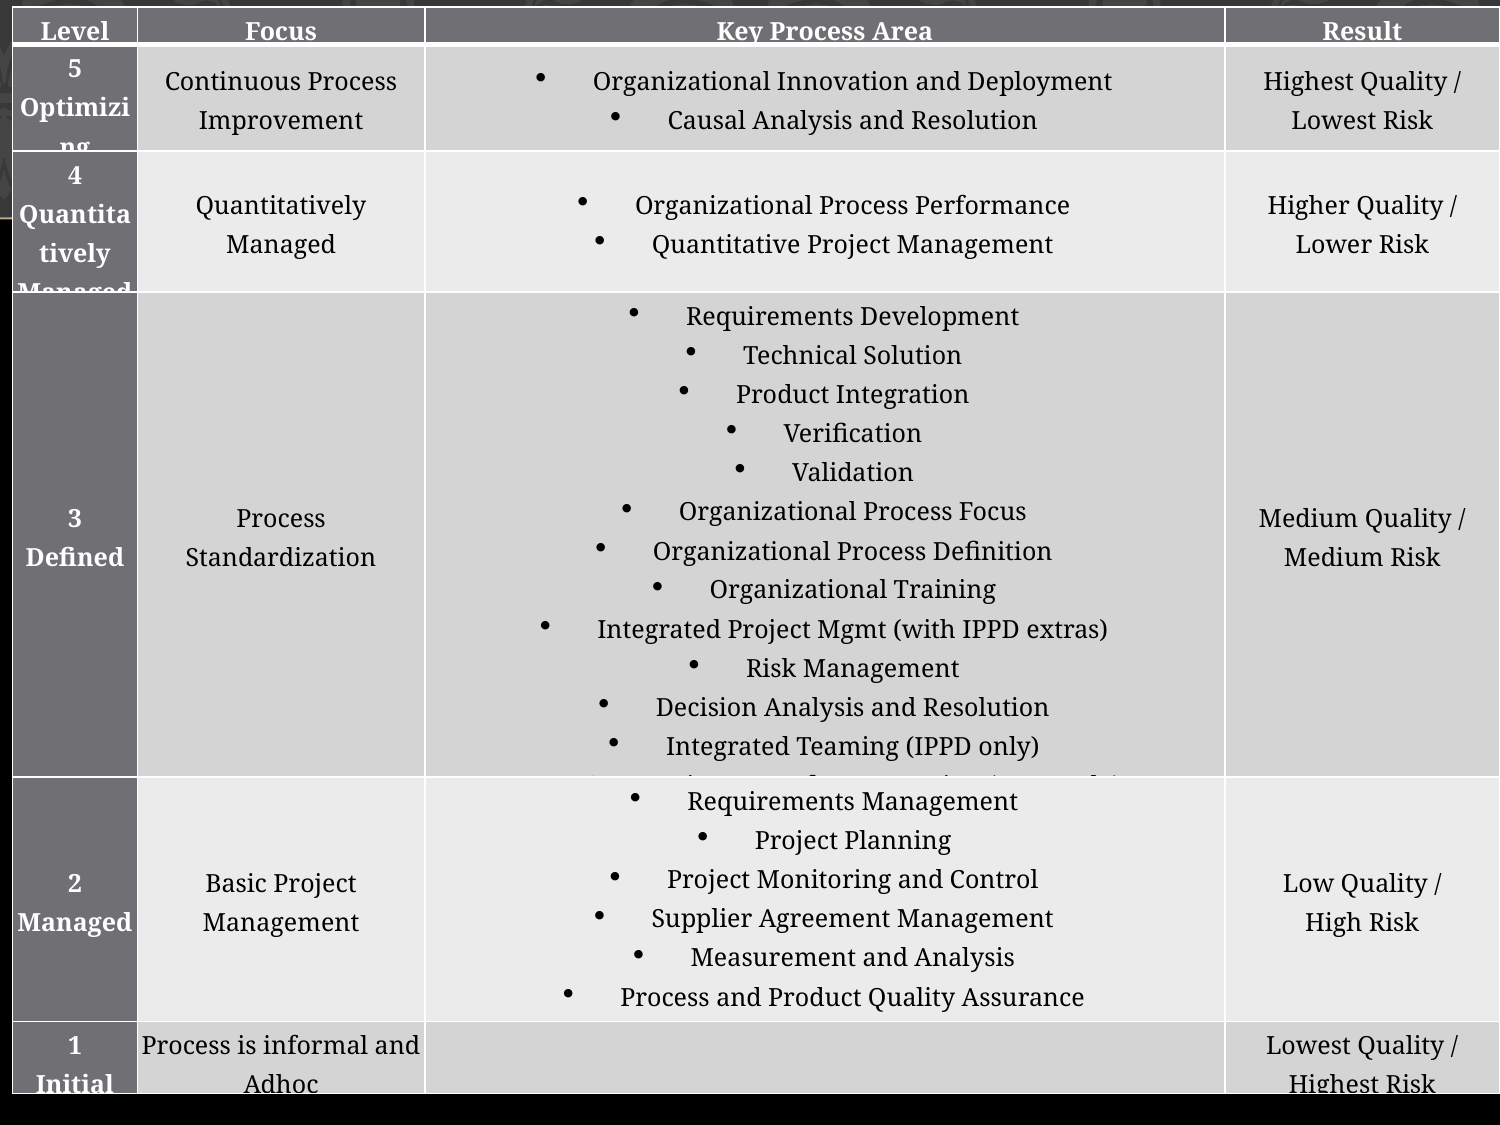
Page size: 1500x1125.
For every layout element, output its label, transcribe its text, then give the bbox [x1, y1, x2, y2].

table_cell 1 Initial [13, 1022, 137, 1093]
table_cell Process is informal and Adhoc [138, 1022, 424, 1093]
table_header Key Process Area [426, 8, 1224, 42]
table_cell Medium Quality / Medium Risk [1226, 293, 1499, 776]
table_cell 3 Defined [13, 293, 137, 776]
table_cell Higher Quality / Lower Risk [1226, 152, 1499, 291]
table_cell [426, 1022, 1224, 1093]
table_cell Requirements Management Project Planning Project Monitoring and Control Supplier Agreement Management Measurement and Analysis Process and Product Quality Assurance Configuration Management [426, 778, 1224, 1021]
table_cell Basic Project Management [138, 778, 424, 1021]
table_cell Continuous Process Improvement [138, 47, 424, 150]
table_cell 4 Quantitatively Managed [13, 152, 137, 291]
table_cell Organizational Innovation and Deployment Causal Analysis and Resolution [426, 47, 1224, 150]
table_cell 5 Optimizing [13, 47, 137, 150]
table_cell Highest Quality / Lowest Risk [1226, 47, 1499, 150]
table_cell Requirements Development Technical Solution Product Integration Verification Validation Organizational Process Focus Organizational Process Definition Organizational Training Integrated Project Mgmt (with IPPD extras) Risk Management Decision Analysis and Resolution Integrated Teaming (IPPD only) Org. Environment for Integration (IPPD only) Integrated Supplier Management (SS only) [426, 293, 1224, 776]
table_header Focus [138, 8, 424, 42]
table_cell Low Quality / High Risk [1226, 778, 1499, 1021]
table_header Level [13, 8, 137, 42]
table_cell Quantitatively Managed [138, 152, 424, 291]
table_cell 2 Managed [13, 778, 137, 1021]
table_cell Lowest Quality / Highest Risk [1226, 1022, 1499, 1093]
table_cell Organizational Process Performance Quantitative Project Management [426, 152, 1224, 291]
table_cell Process Standardization [138, 293, 424, 776]
table_header Result [1226, 8, 1499, 42]
